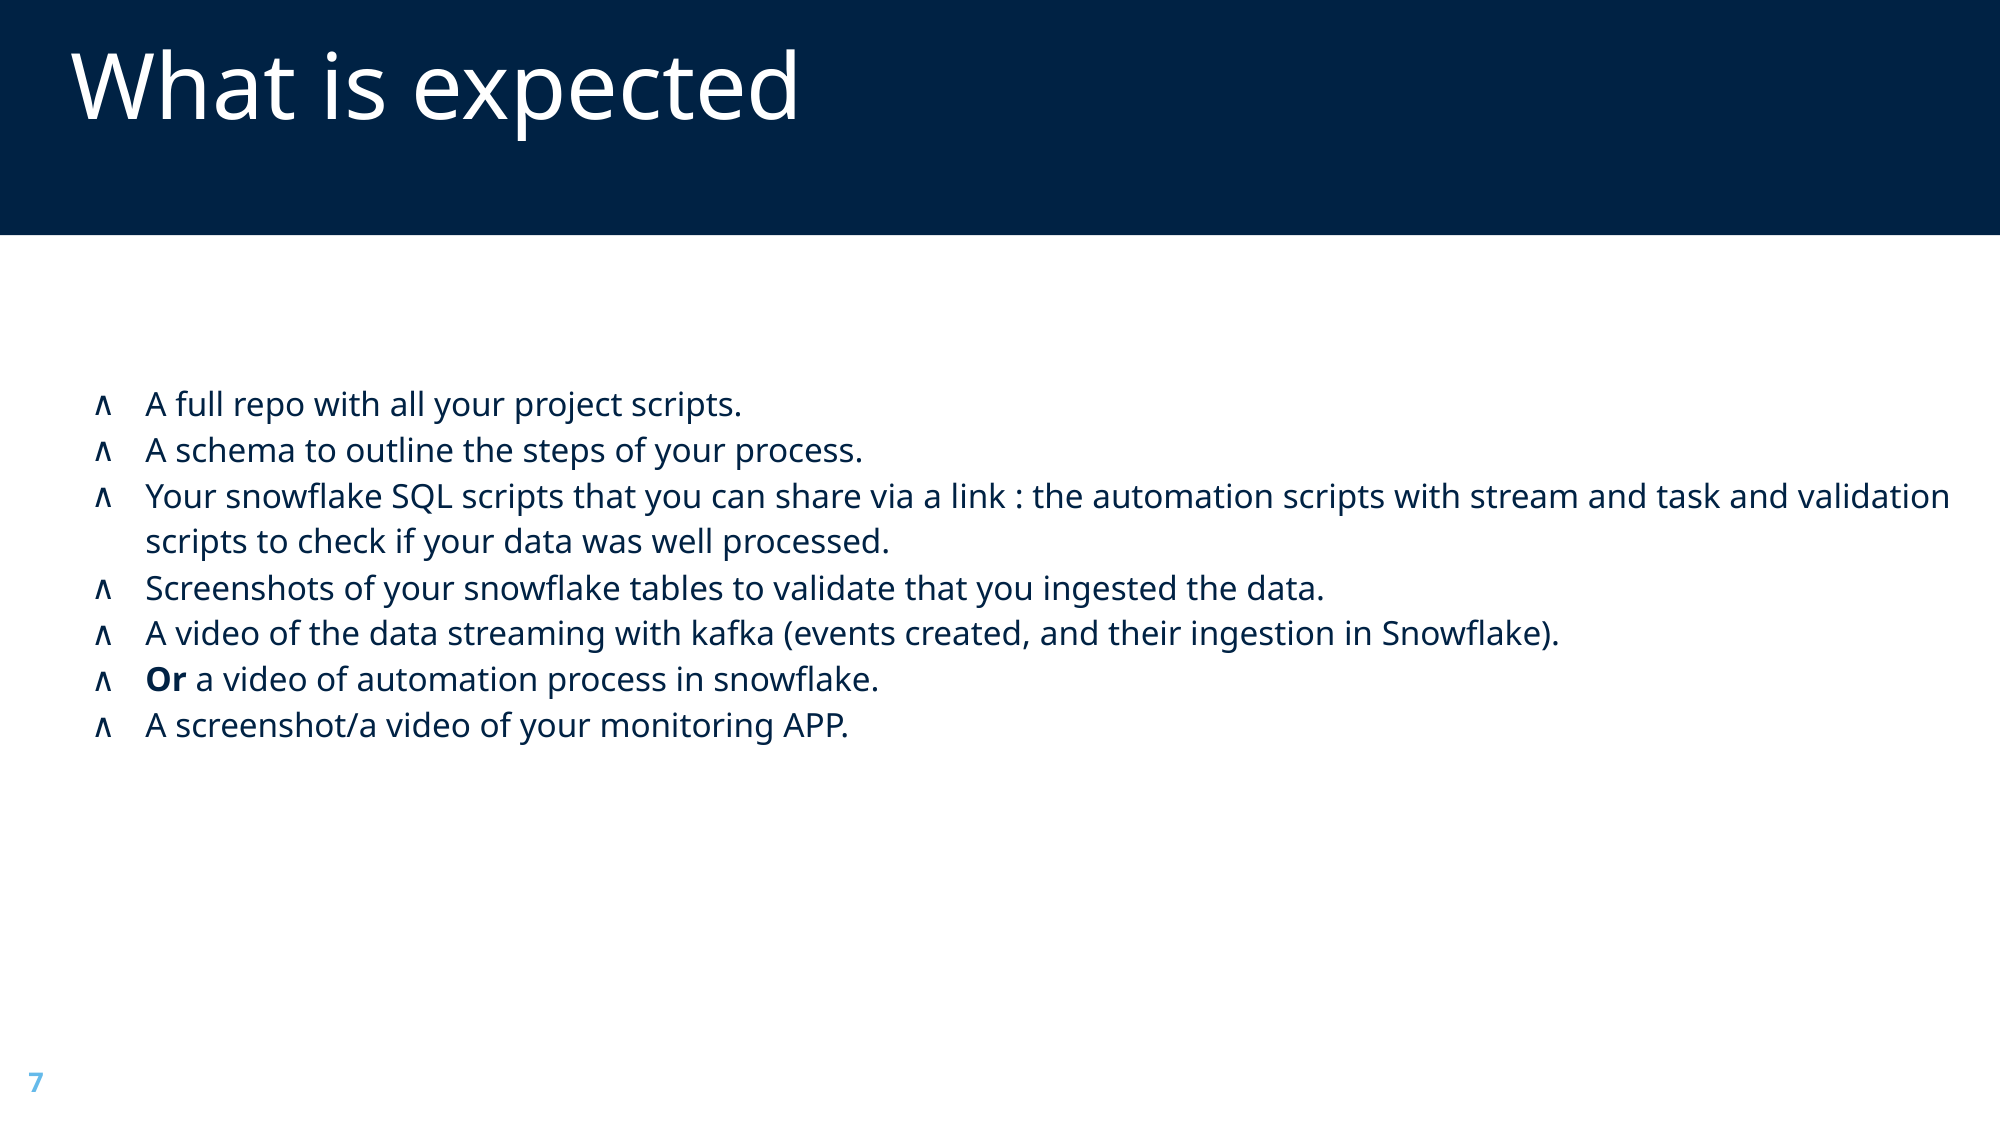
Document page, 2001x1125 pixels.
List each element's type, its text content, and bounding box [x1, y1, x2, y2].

title What is expected [50, 7, 1975, 229]
list A full repo with all your project scripts. A schema to outline the steps of your process. Your snowflake SQL scripts that you can share via a link : the automation scripts with stream and task and validation scripts to check if your data was well processed. Screenshots of your snowflake tables to validate that you ingested the data. A video of the data streaming with kafka (events created, and their ingestion in Snowflake). Or a video of automation process in snowflake. A screenshot/a video of your monitoring APP. [50, 357, 1975, 1030]
